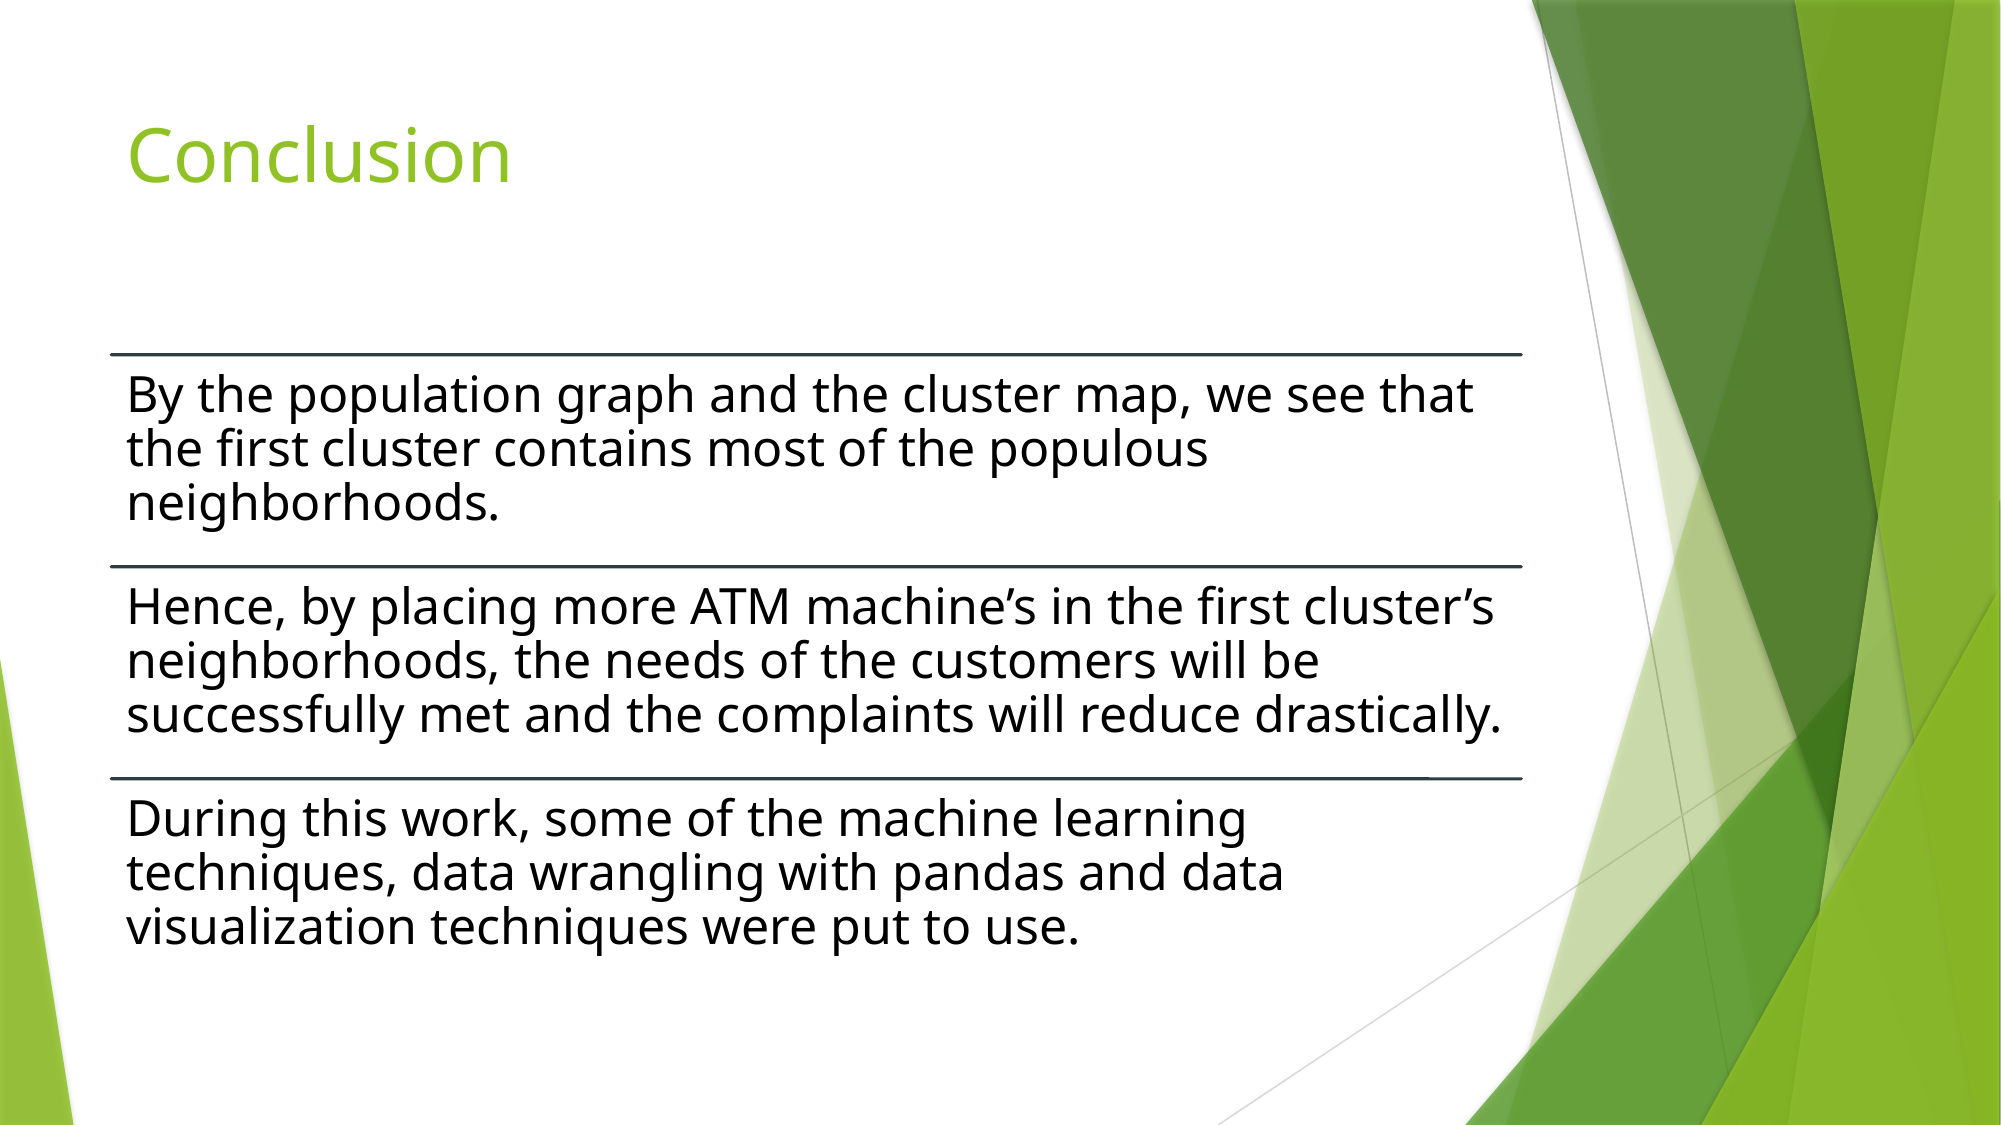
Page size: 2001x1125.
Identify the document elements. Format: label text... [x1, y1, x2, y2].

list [110, 353, 1522, 992]
title Conclusion [111, 99, 1522, 317]
